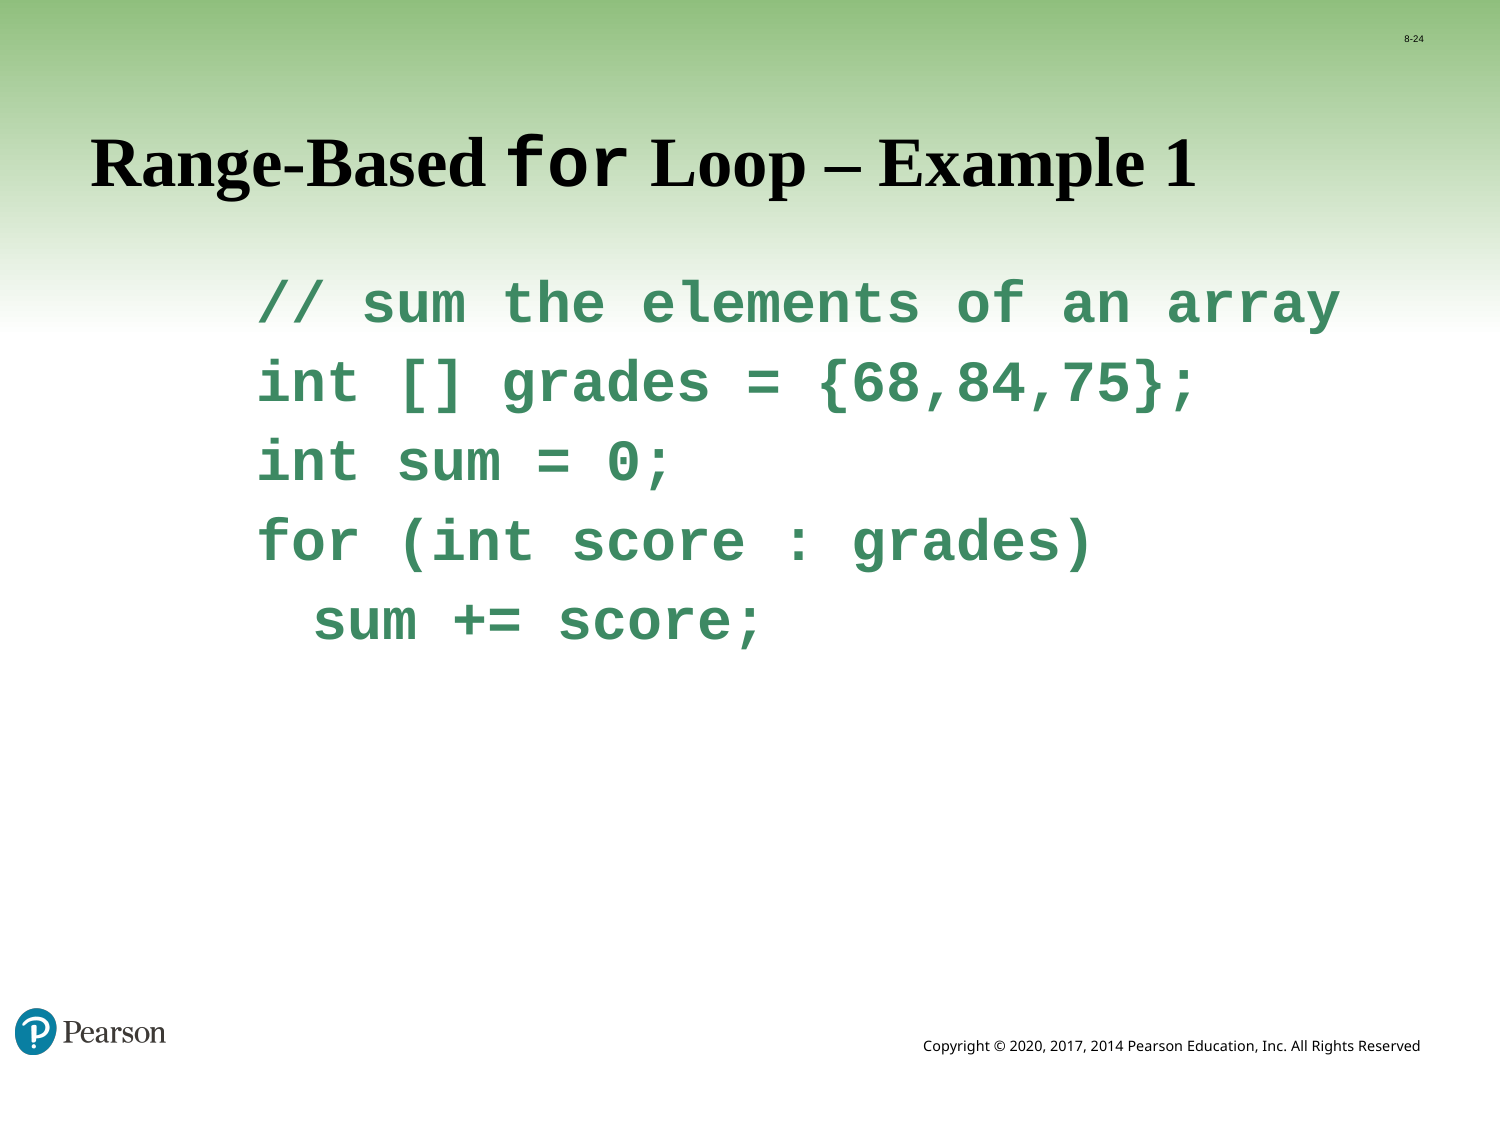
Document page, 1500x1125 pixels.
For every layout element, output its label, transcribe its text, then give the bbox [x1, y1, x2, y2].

list // sum the elements of an array int [] grades = {68,84,75}; int sum = 0; for (int score : grades) sum += score; [75, 262, 1425, 1005]
picture [15, 1041, 26, 1055]
picture [41, 1008, 166, 1055]
picture [23, 1017, 49, 1042]
slide_number 8-24 [1389, 18, 1480, 49]
picture [15, 1008, 30, 1024]
title Range-Based for Loop – Example 1 [75, 35, 1425, 216]
